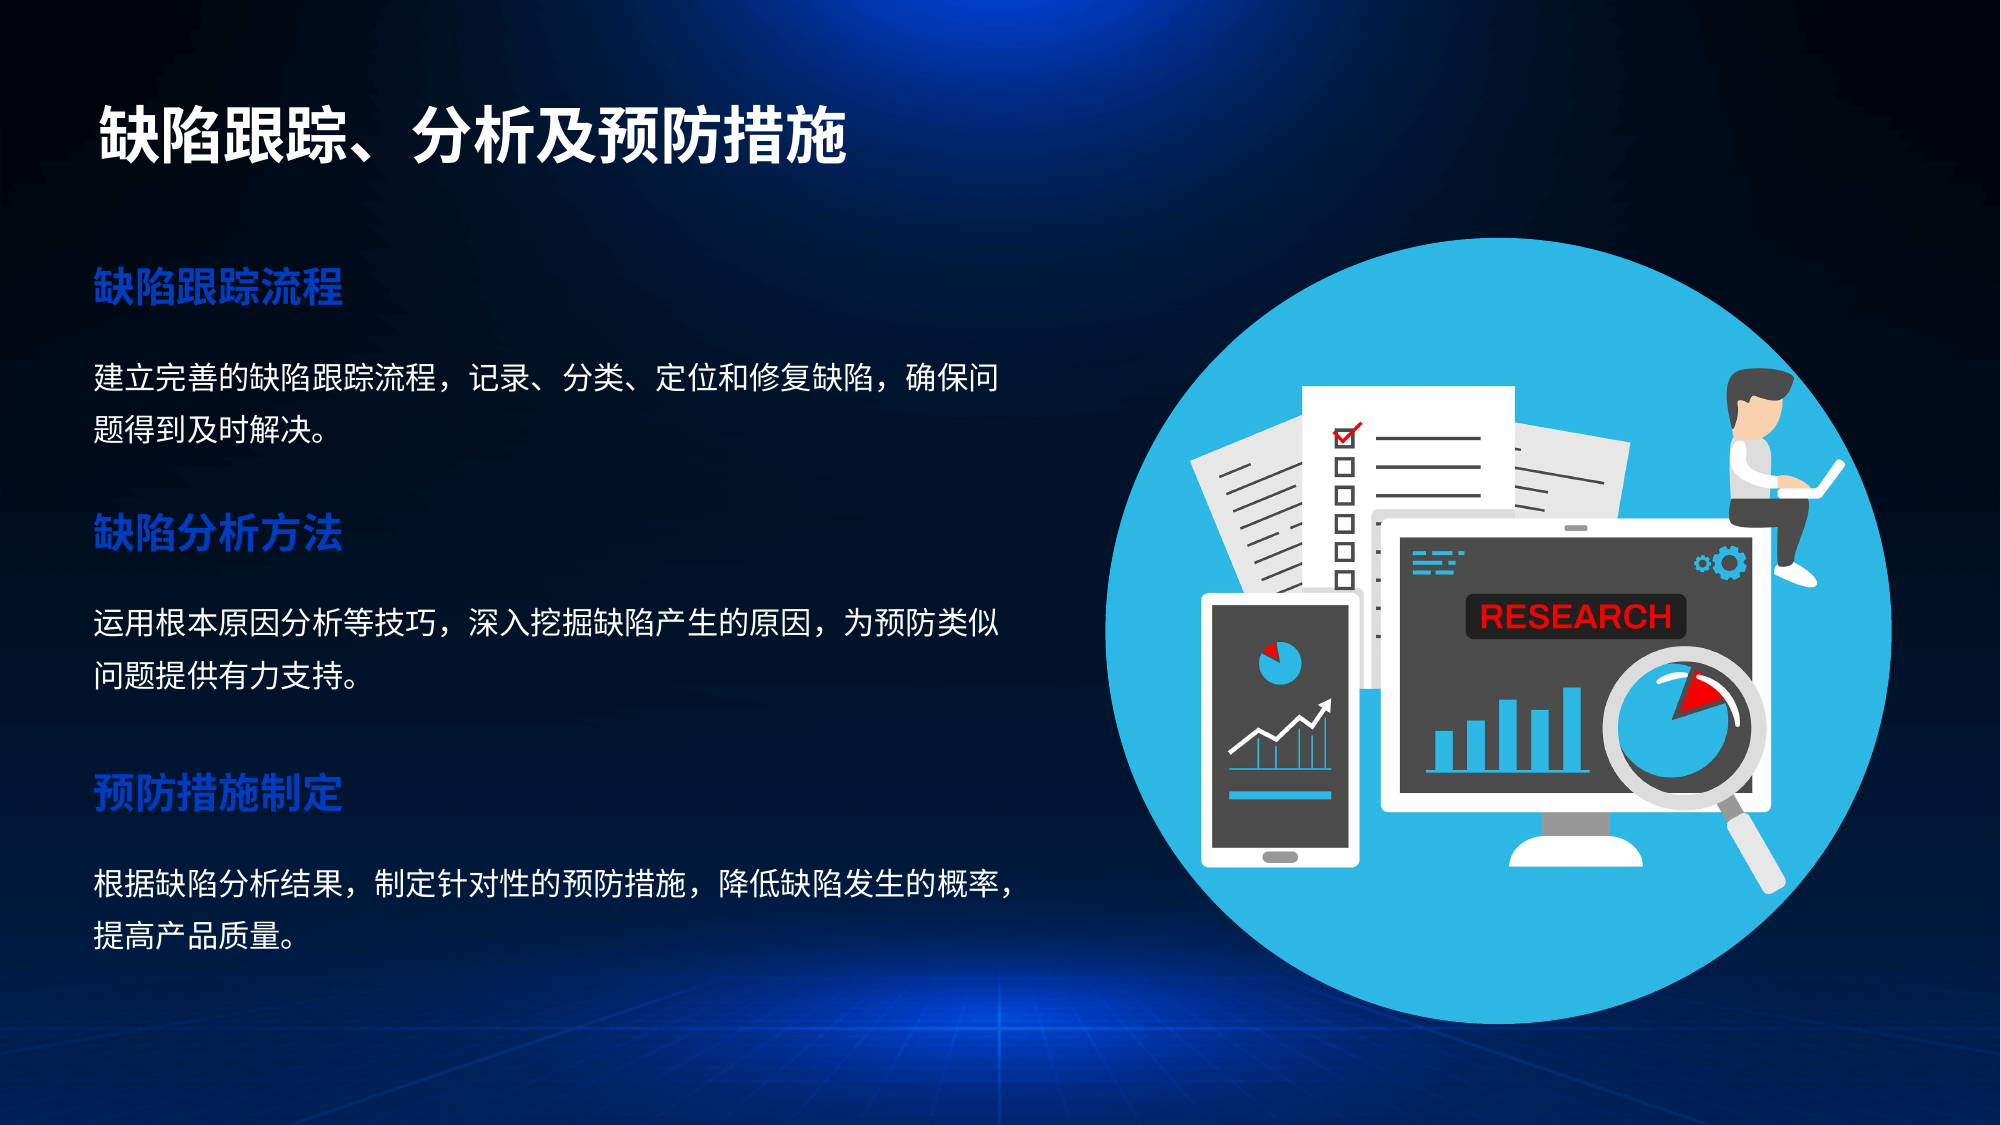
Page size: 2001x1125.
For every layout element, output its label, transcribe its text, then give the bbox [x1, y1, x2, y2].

picture [0, 0, 2001, 1125]
text_box 运用根本原因分析等技巧，深入挖掘缺陷产生的原因，为预防类似问题提供有力支持。 [74, 579, 1031, 708]
text_box 缺陷跟踪流程 [74, 258, 1031, 325]
text_box 预防措施制定 [74, 764, 1031, 831]
text_box 缺陷分析方法 [74, 503, 1031, 570]
text_box 缺陷跟踪、分析及预防措施 [78, 43, 1922, 194]
text_box 根据缺陷分析结果，制定针对性的预防措施，降低缺陷发生的概率，提高产品质量。 [74, 839, 1031, 968]
text_box 建立完善的缺陷跟踪流程，记录、分类、定位和修复缺陷，确保问题得到及时解决。 [74, 333, 1031, 462]
